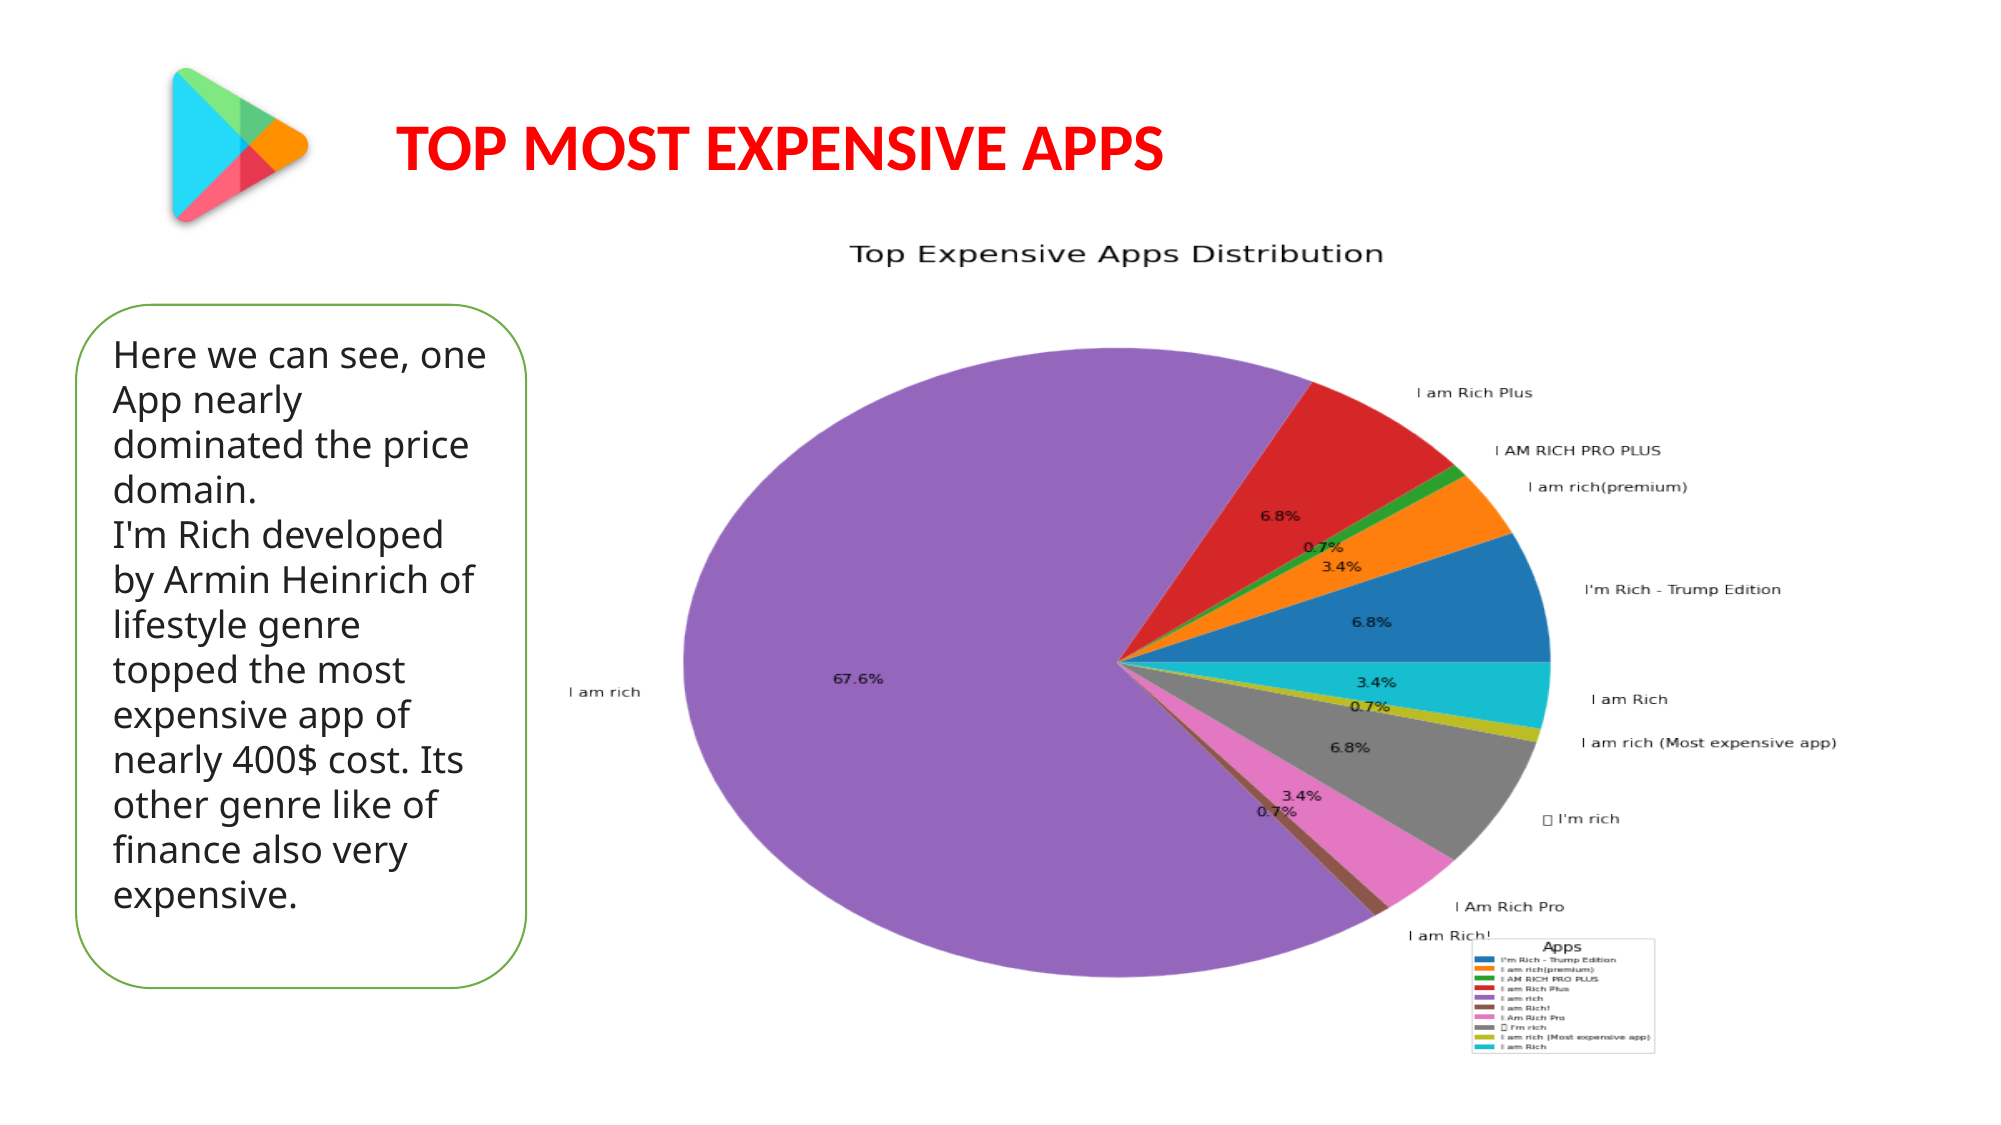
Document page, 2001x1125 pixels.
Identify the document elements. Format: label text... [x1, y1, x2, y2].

text_box Here we can see, one App nearly dominated the price domain. I'm Rich developed by Armin Heinrich of lifestyle genre topped the most expensive app of nearly 400$ cost. Its other genre like of finance also very expensive. [75, 303, 528, 990]
title TOP MOST EXPENSIVE APPS [380, 59, 1863, 237]
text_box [151, 60, 329, 238]
picture [557, 236, 1849, 1065]
